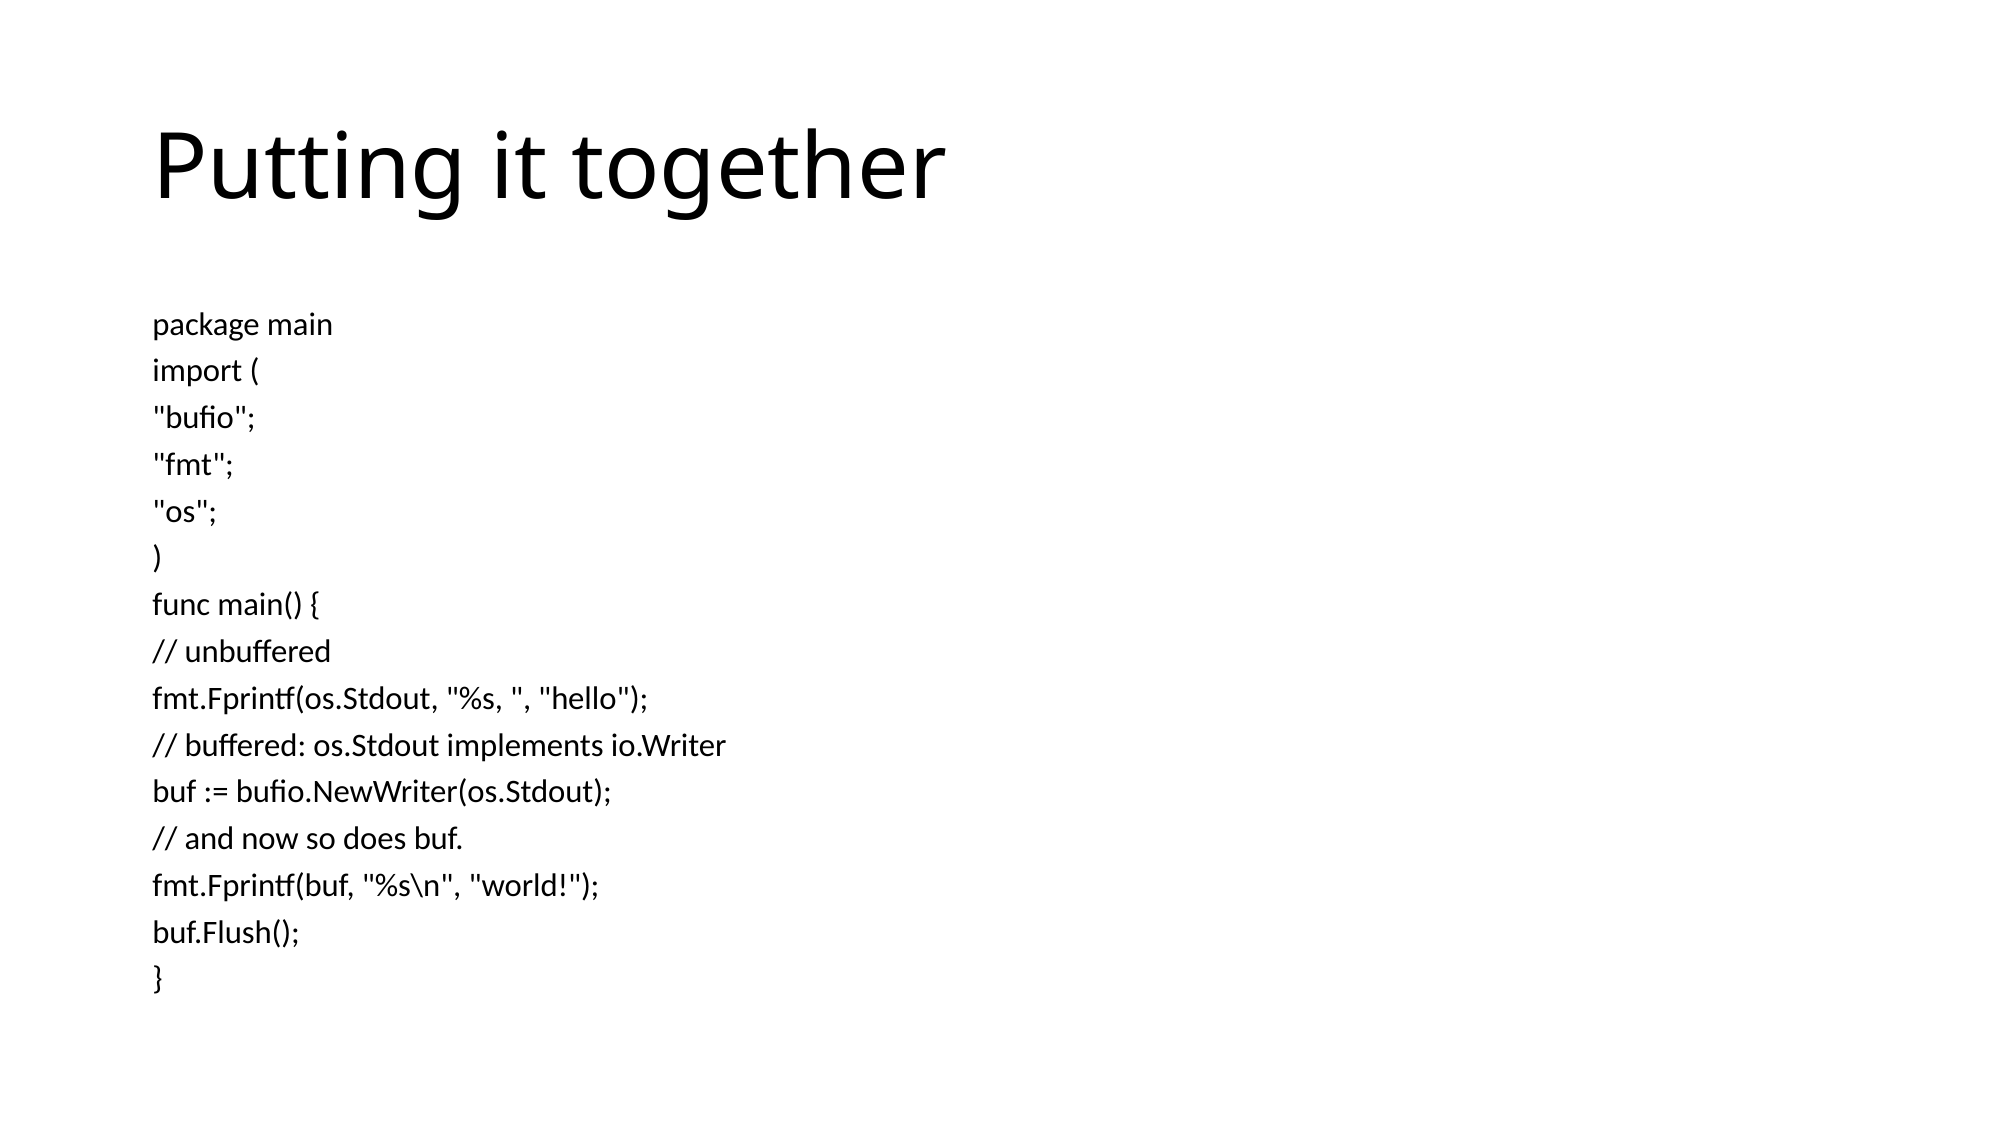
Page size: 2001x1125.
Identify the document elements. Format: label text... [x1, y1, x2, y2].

title Putting it together [137, 59, 1863, 278]
list package main import ( "bufio"; "fmt"; "os"; ) func main() { // unbuffered fmt.Fprintf(os.Stdout, "%s, ", "hello"); // buffered: os.Stdout implements io.Writer buf := bufio.NewWriter(os.Stdout); // and now so does buf. fmt.Fprintf(buf, "%s\n", "world!"); buf.Flush(); } [137, 299, 1863, 1014]
